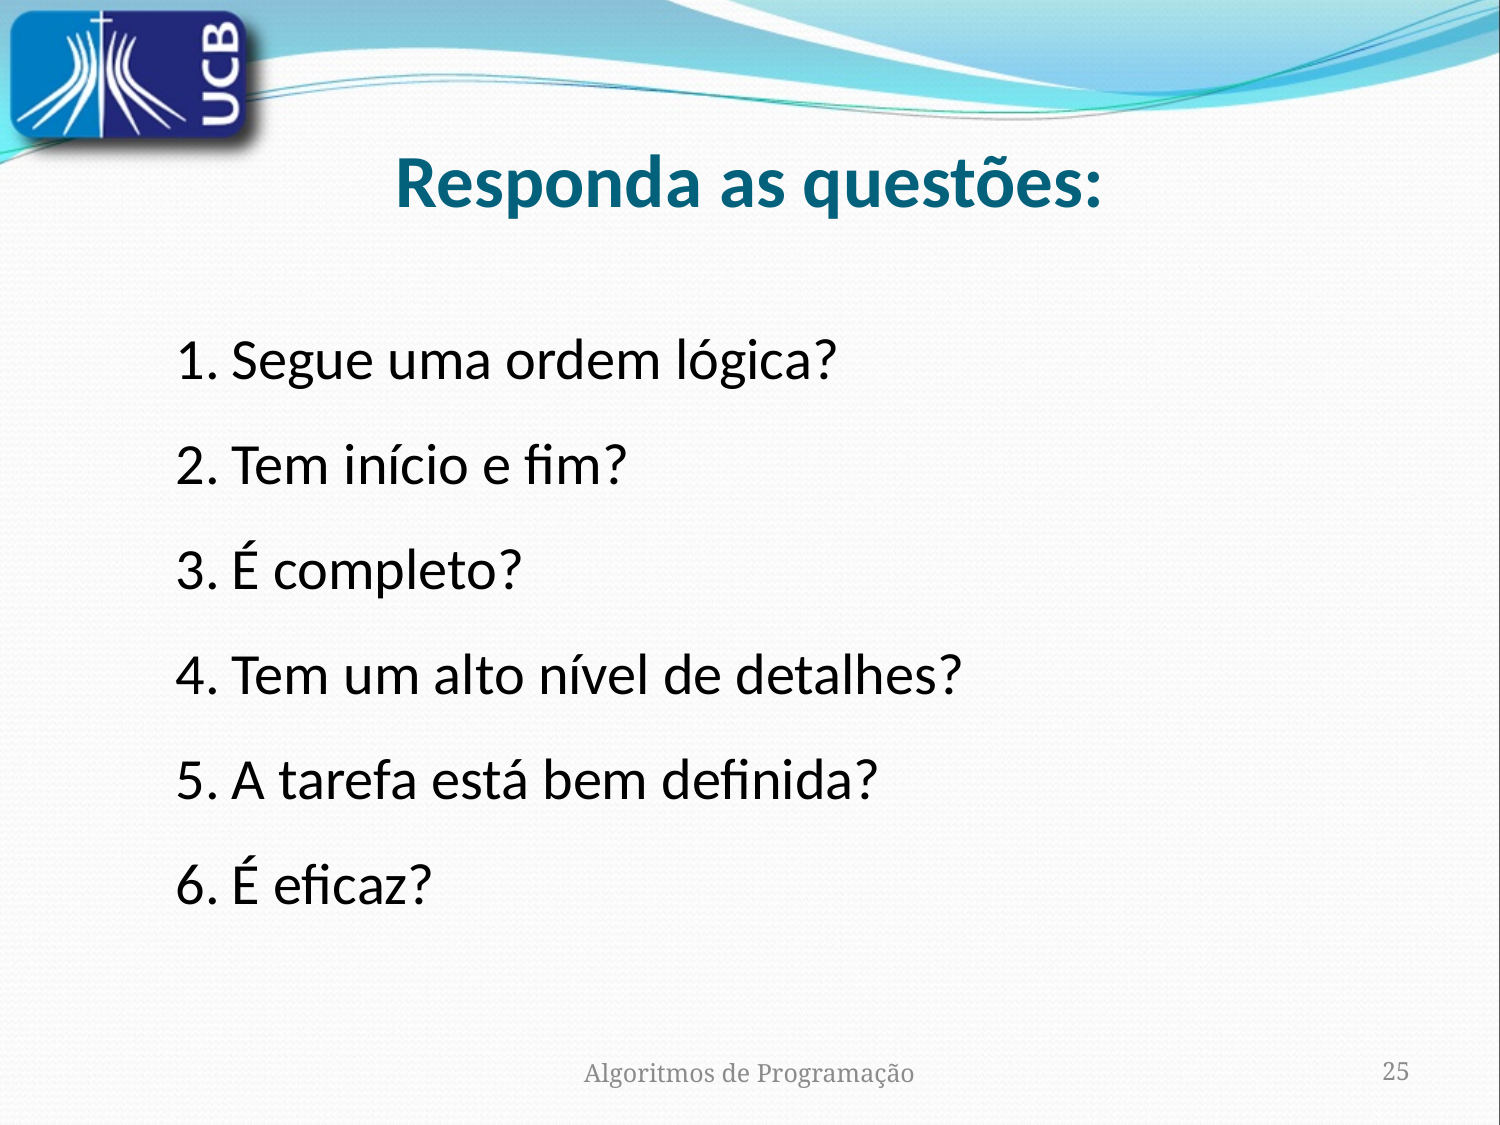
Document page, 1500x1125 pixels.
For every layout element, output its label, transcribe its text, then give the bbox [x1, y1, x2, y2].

footer Algoritmos de Programação [512, 1042, 988, 1103]
slide_number 25 [1074, 1042, 1425, 1103]
text_box Segue uma ordem lógica? Tem início e fim? É completo? Tem um alto nível de detalhes? A tarefa está bem definida? É eficaz? [160, 278, 980, 924]
text_box Responda as questões: [74, 125, 1425, 265]
picture [0, 0, 1500, 1125]
